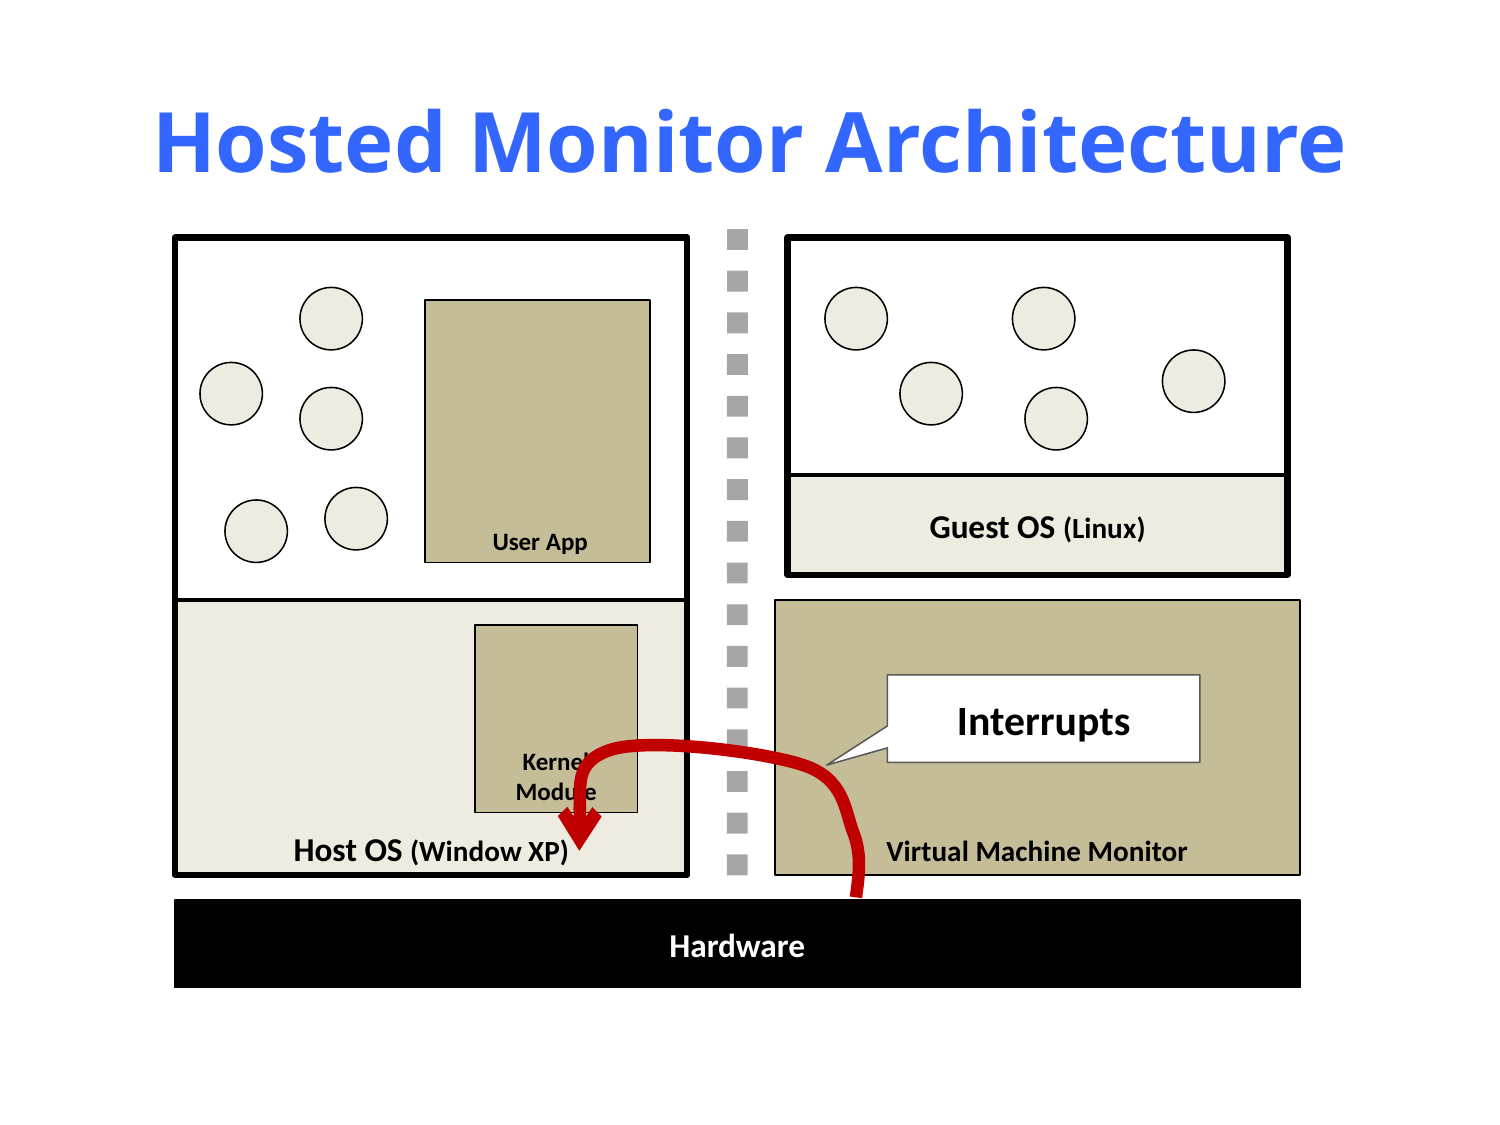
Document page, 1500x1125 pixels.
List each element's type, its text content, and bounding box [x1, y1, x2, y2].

text_box User App [423, 560, 652, 565]
title Hosted Monitor Architecture [75, 45, 1425, 233]
text_box User App [423, 298, 652, 548]
text_box Interrupts [824, 672, 1203, 768]
text_box Hardware [173, 898, 1302, 989]
text_box Kernel Module [473, 623, 639, 815]
text_box [222, 497, 290, 565]
text_box [297, 285, 365, 352]
text_box [785, 235, 1290, 577]
text_box [322, 485, 390, 553]
text_box [1010, 285, 1078, 352]
text_box [173, 235, 689, 877]
text_box Virtual Machine Monitor [773, 598, 1302, 877]
text_box [1160, 347, 1228, 415]
text_box [571, 744, 860, 898]
